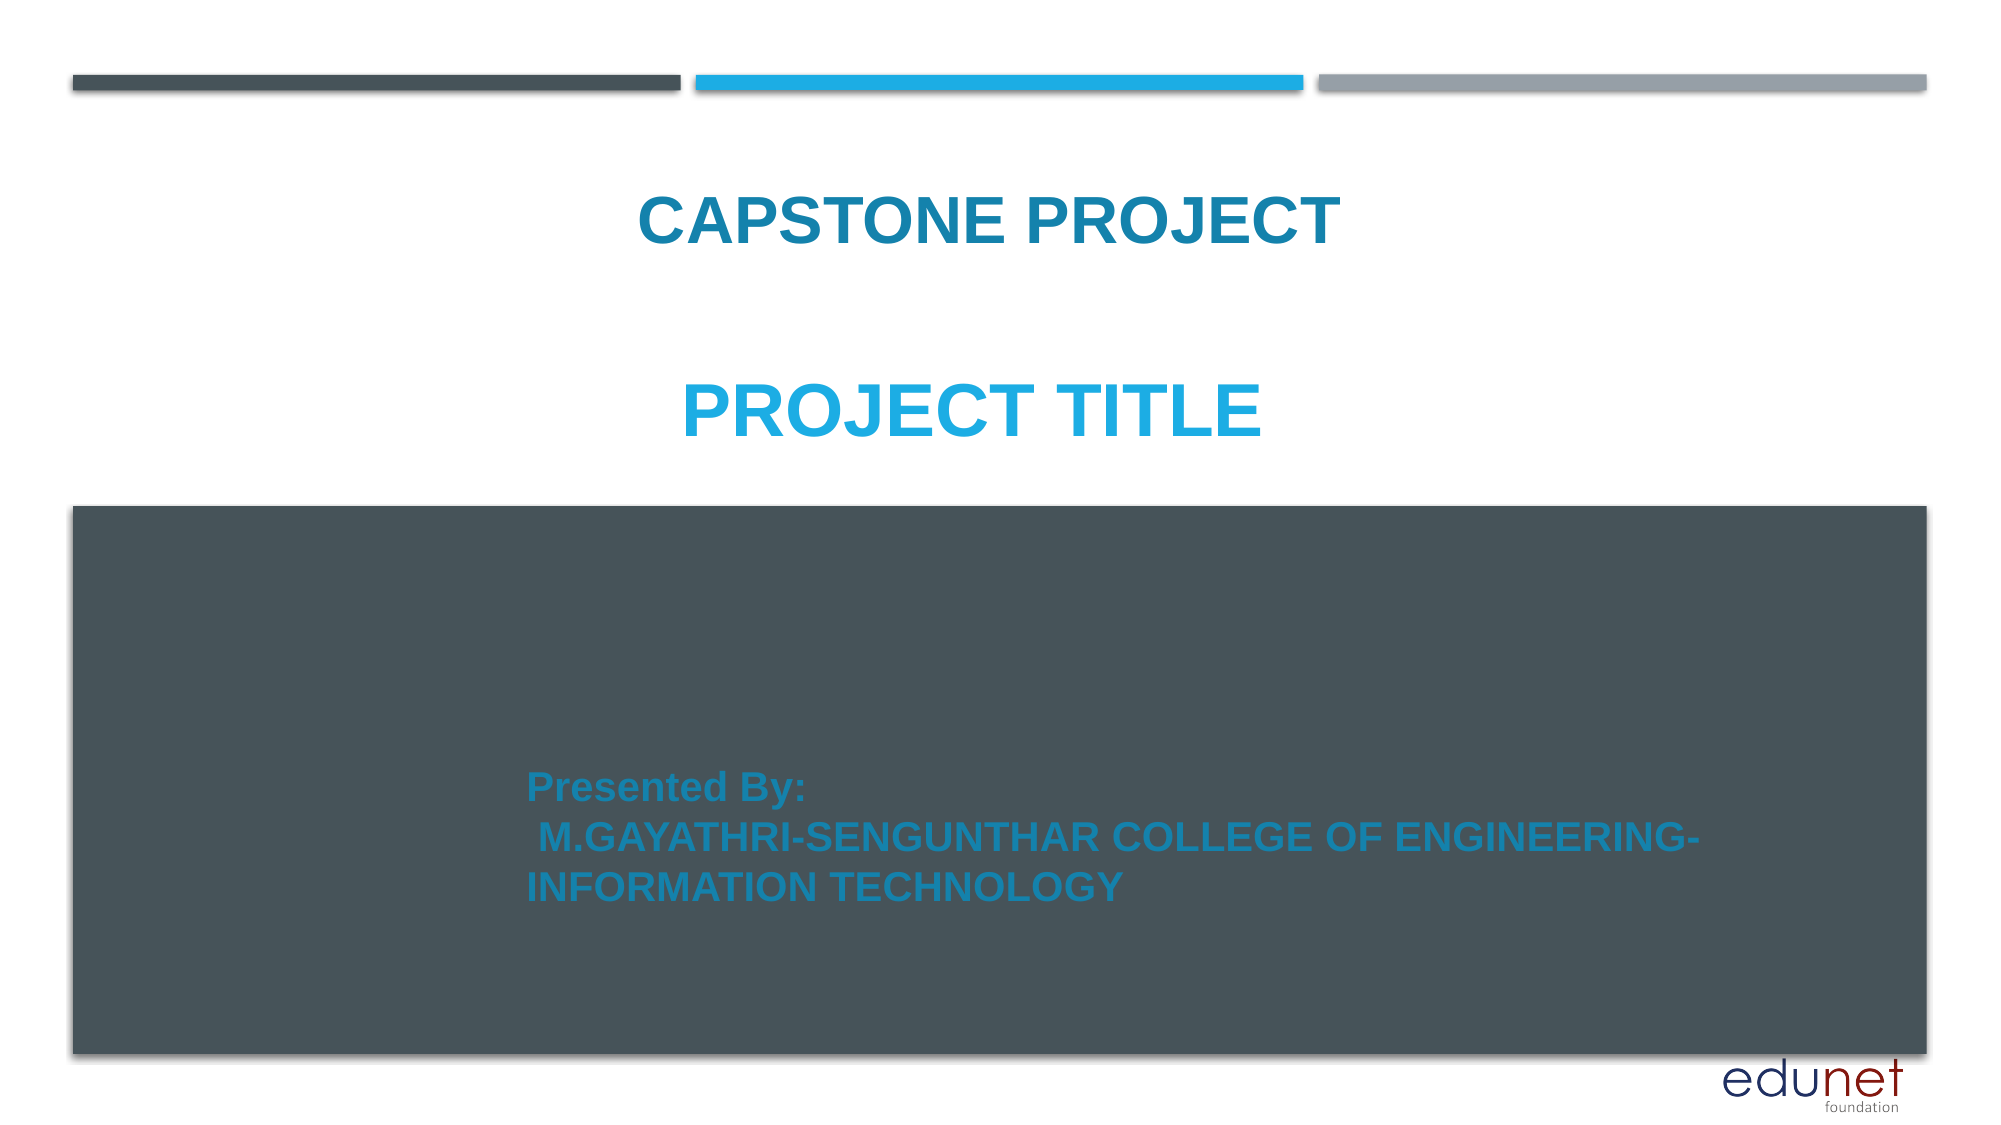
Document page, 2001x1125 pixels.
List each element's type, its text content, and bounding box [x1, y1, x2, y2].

picture [1719, 1056, 1905, 1116]
text_box Presented By: M.GAYATHRI-SENGUNTHAR COLLEGE OF ENGINEERING-INFORMATION TECHNOLOGY [511, 752, 1821, 918]
text_box CAPSTONE PROJECT [0, 169, 2000, 265]
title PROJECT TITLE [222, 298, 1723, 460]
